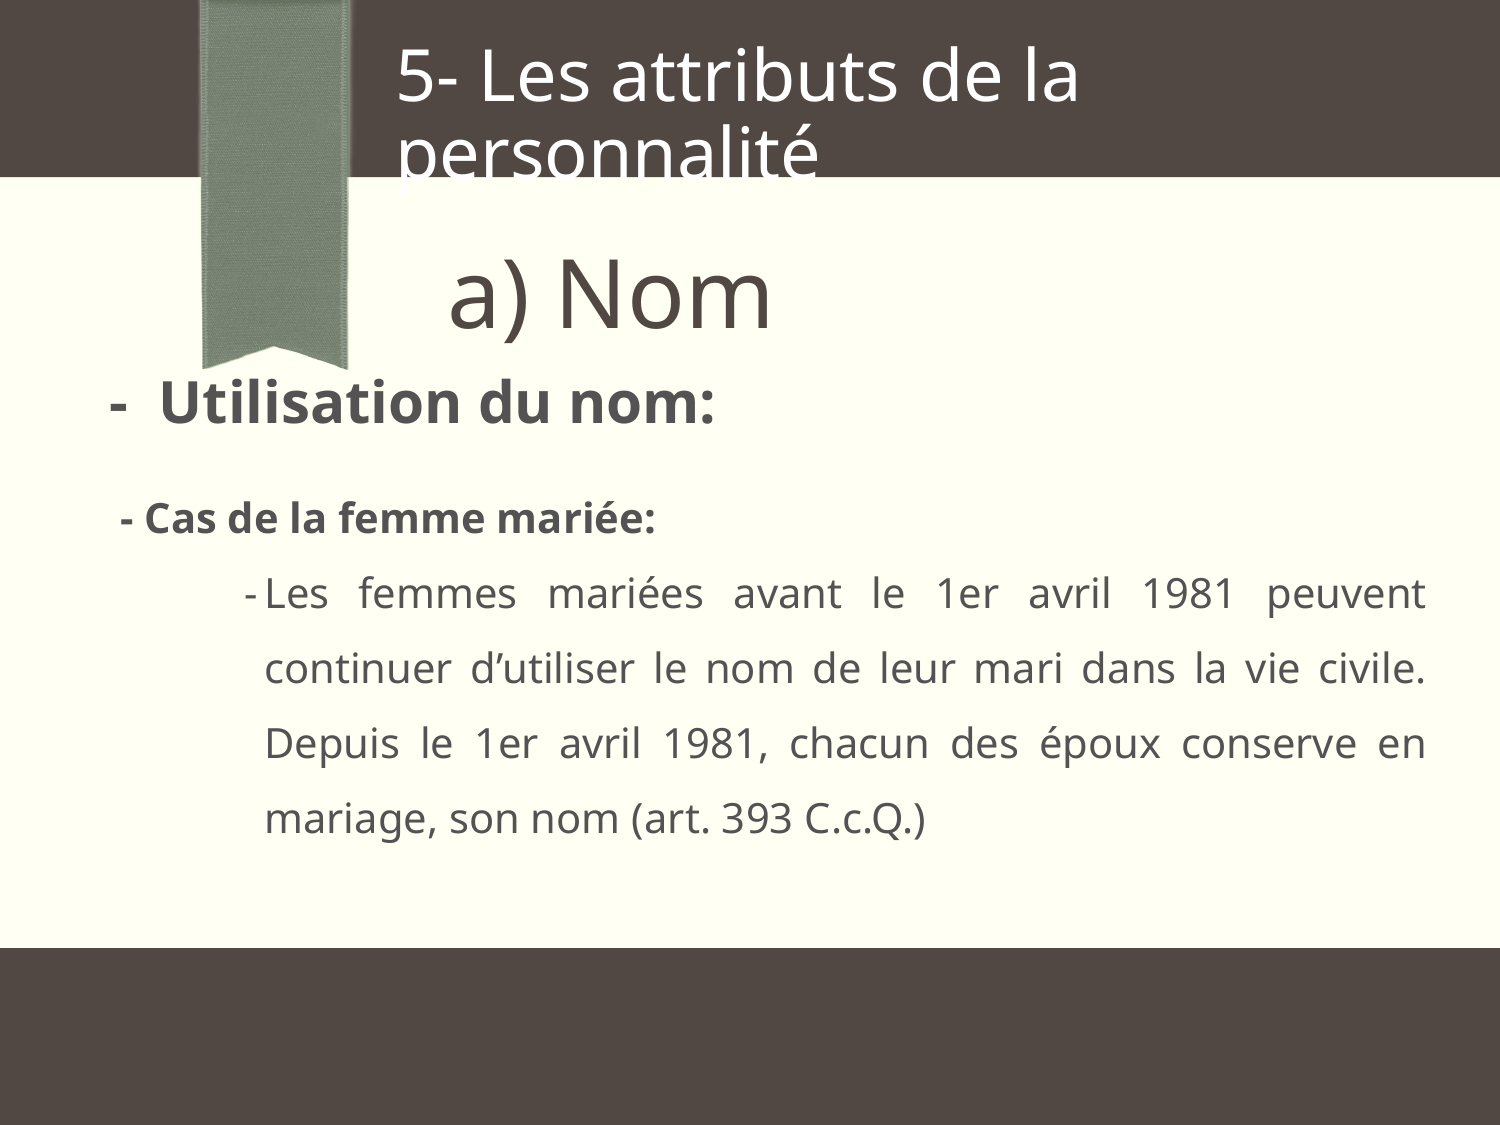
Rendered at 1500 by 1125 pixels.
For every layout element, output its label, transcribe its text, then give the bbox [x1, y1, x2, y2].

list 5- Les attributs de la personnalité [395, 38, 1500, 197]
picture [163, 0, 379, 247]
text_box a) Nom - Utilisation du nom: - Cas de la femme mariée: - Les femmes mariées avant le 1er avril 1981 peuvent continuer d’utiliser le nom de leur mari dans la vie civile. Depuis le 1er avril 1981, chacun des époux conserve en mariage, son nom (art. 393 C.c.Q.) [64, 247, 1436, 987]
